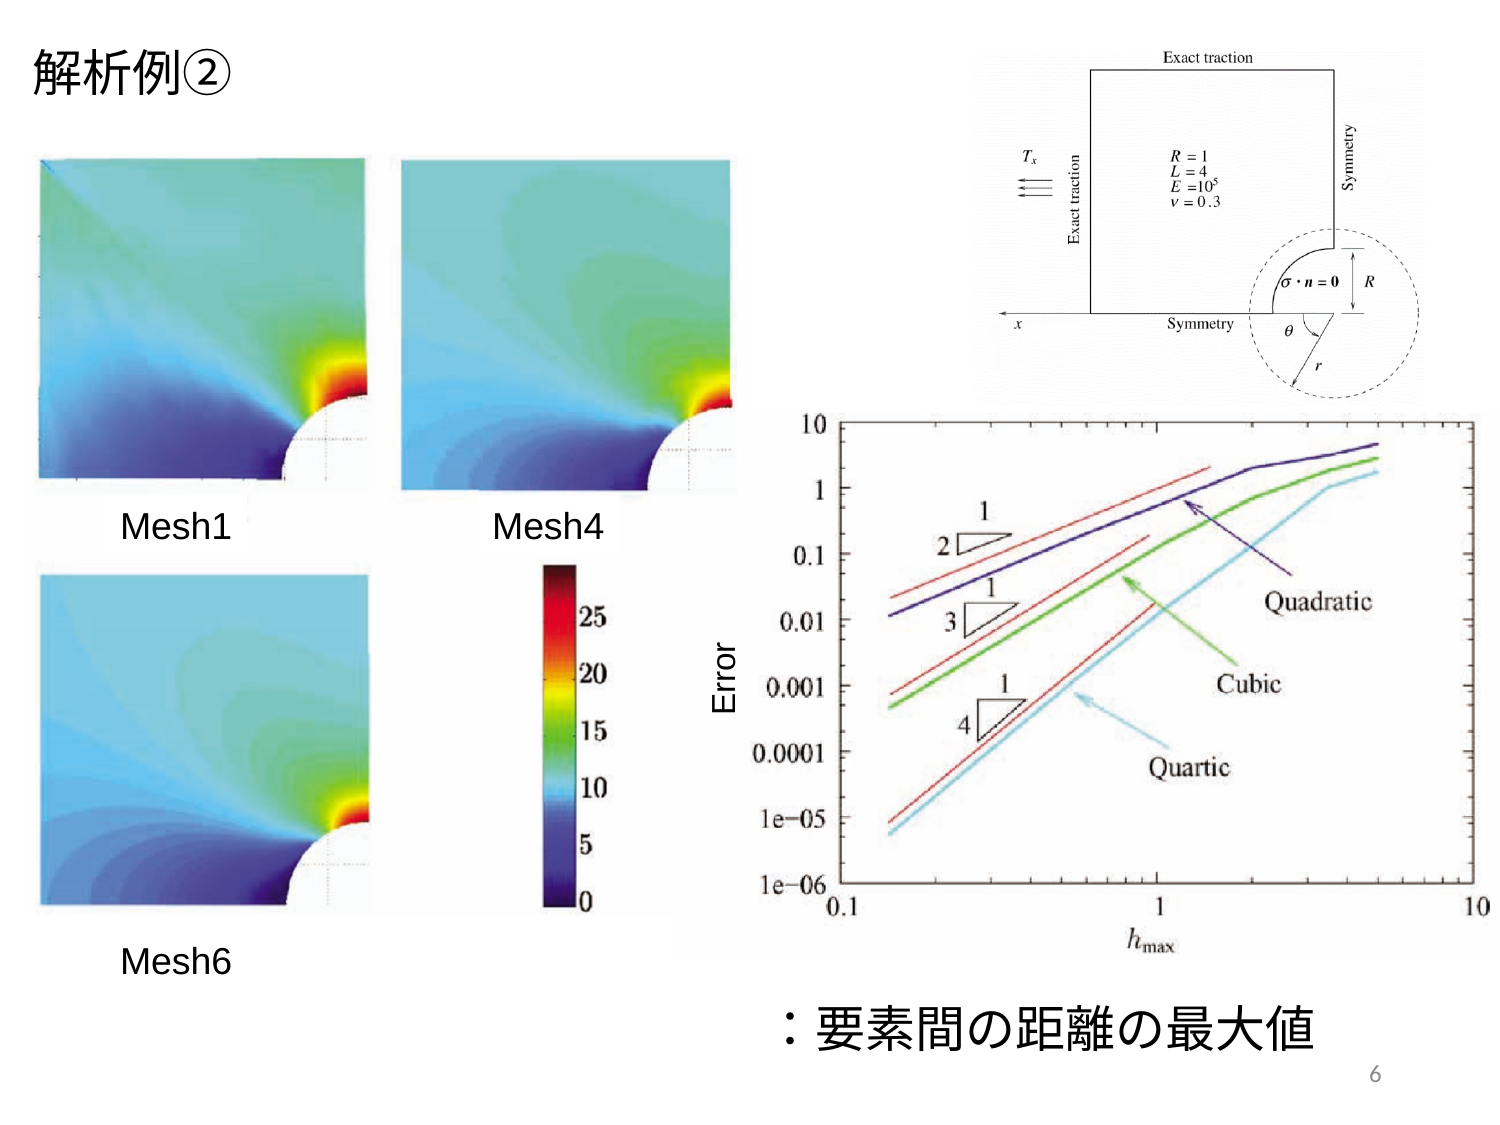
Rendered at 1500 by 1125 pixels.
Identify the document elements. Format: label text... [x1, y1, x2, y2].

text_box Mesh6 [105, 930, 248, 990]
slide_number 6 [1059, 1042, 1397, 1103]
picture [26, 33, 1500, 960]
text_box 解析例② [17, 33, 248, 109]
